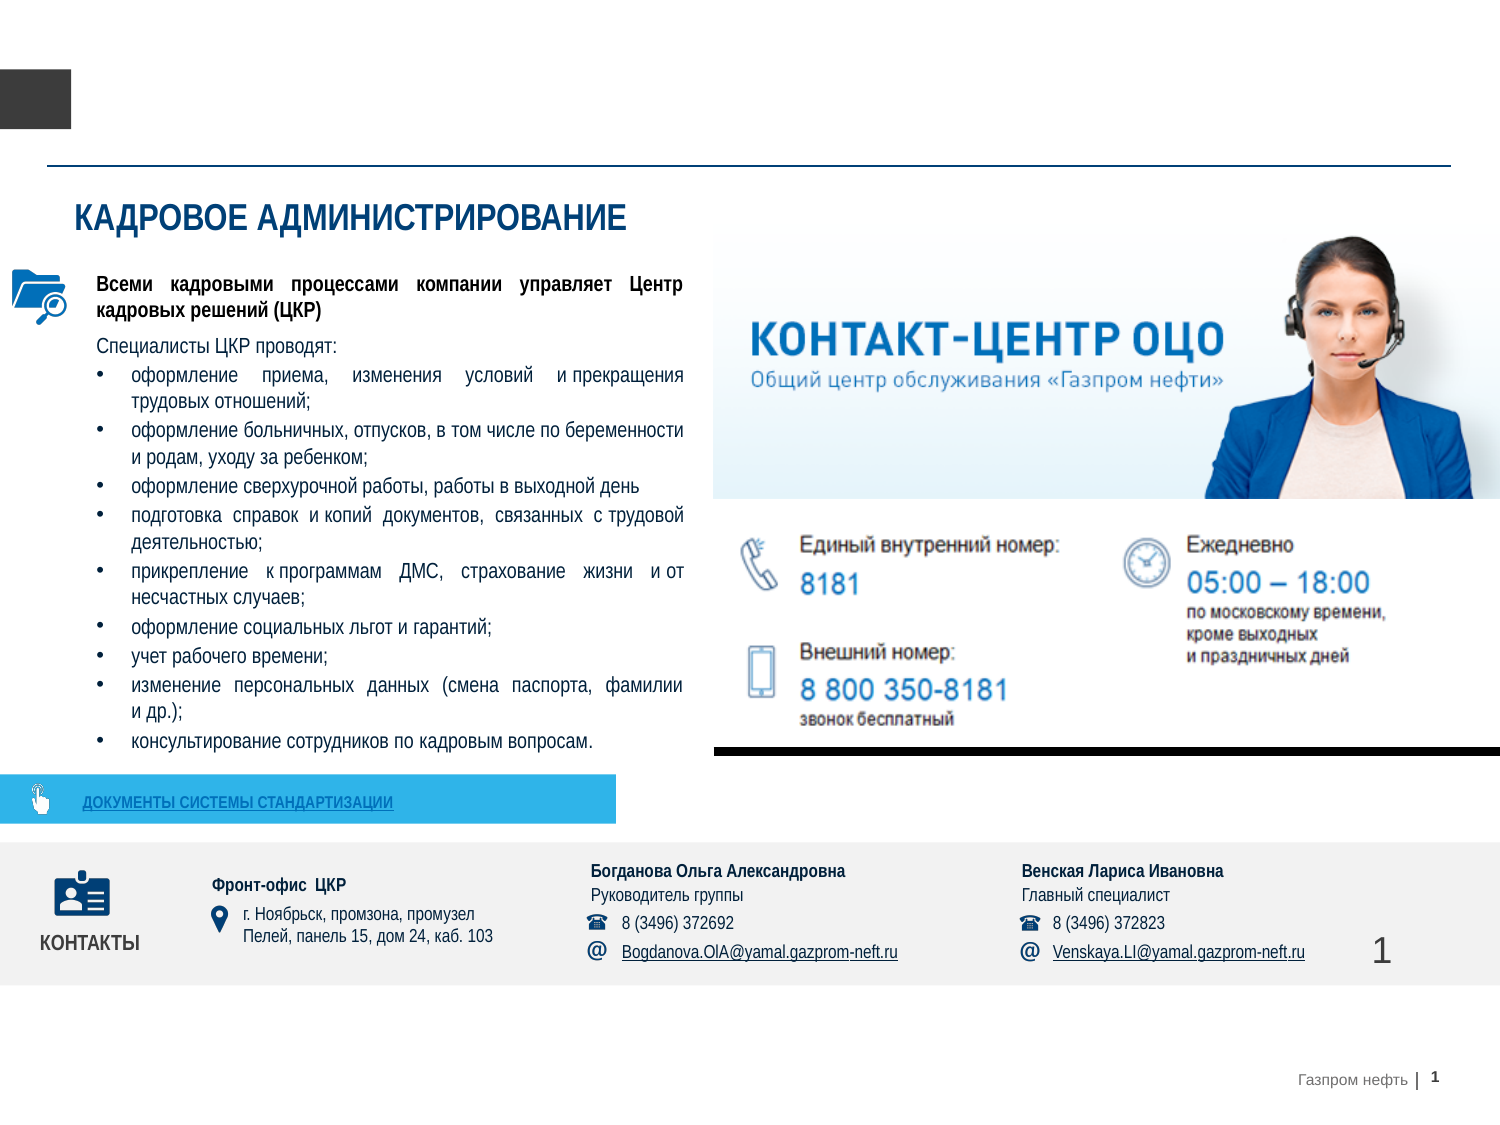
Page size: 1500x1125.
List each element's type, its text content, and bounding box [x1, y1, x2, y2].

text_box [0, 774, 686, 824]
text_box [575, 850, 932, 973]
text_box Всеми кадровыми процессами компании управляет Центр кадровых решений (ЦКР) Специалисты ЦКР проводят: оформление приема, изменения условий и прекращения трудовых отношений; оформление больничных, отпусков, в том числе по беременности и родам, уходу за ребенком; оформление сверхурочной работы, работы в выходной день подготовка справок и копий документов, связанных с трудовой деятельностью; прикрепление к программам ДМС, страхование жизни и от несчастных случаев; оформление социальных льгот и гарантий; учет рабочего времени; изменение персональных данных (смена паспорта, фамилии и др.); консультирование сотрудников по кадровым вопросам​. [81, 262, 700, 761]
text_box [197, 865, 520, 956]
picture [713, 224, 1500, 739]
picture [0, 255, 77, 332]
text_box [0, 840, 1500, 987]
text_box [16, 860, 164, 963]
text_box Венская Лариса Ивановна Главный специалист 8 (3496) 372823 Venskaya.LI@yamal.gazprom-neft.ru [1007, 851, 1447, 970]
title Кадровое администрирование [74, 193, 1085, 239]
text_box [1017, 910, 1043, 965]
